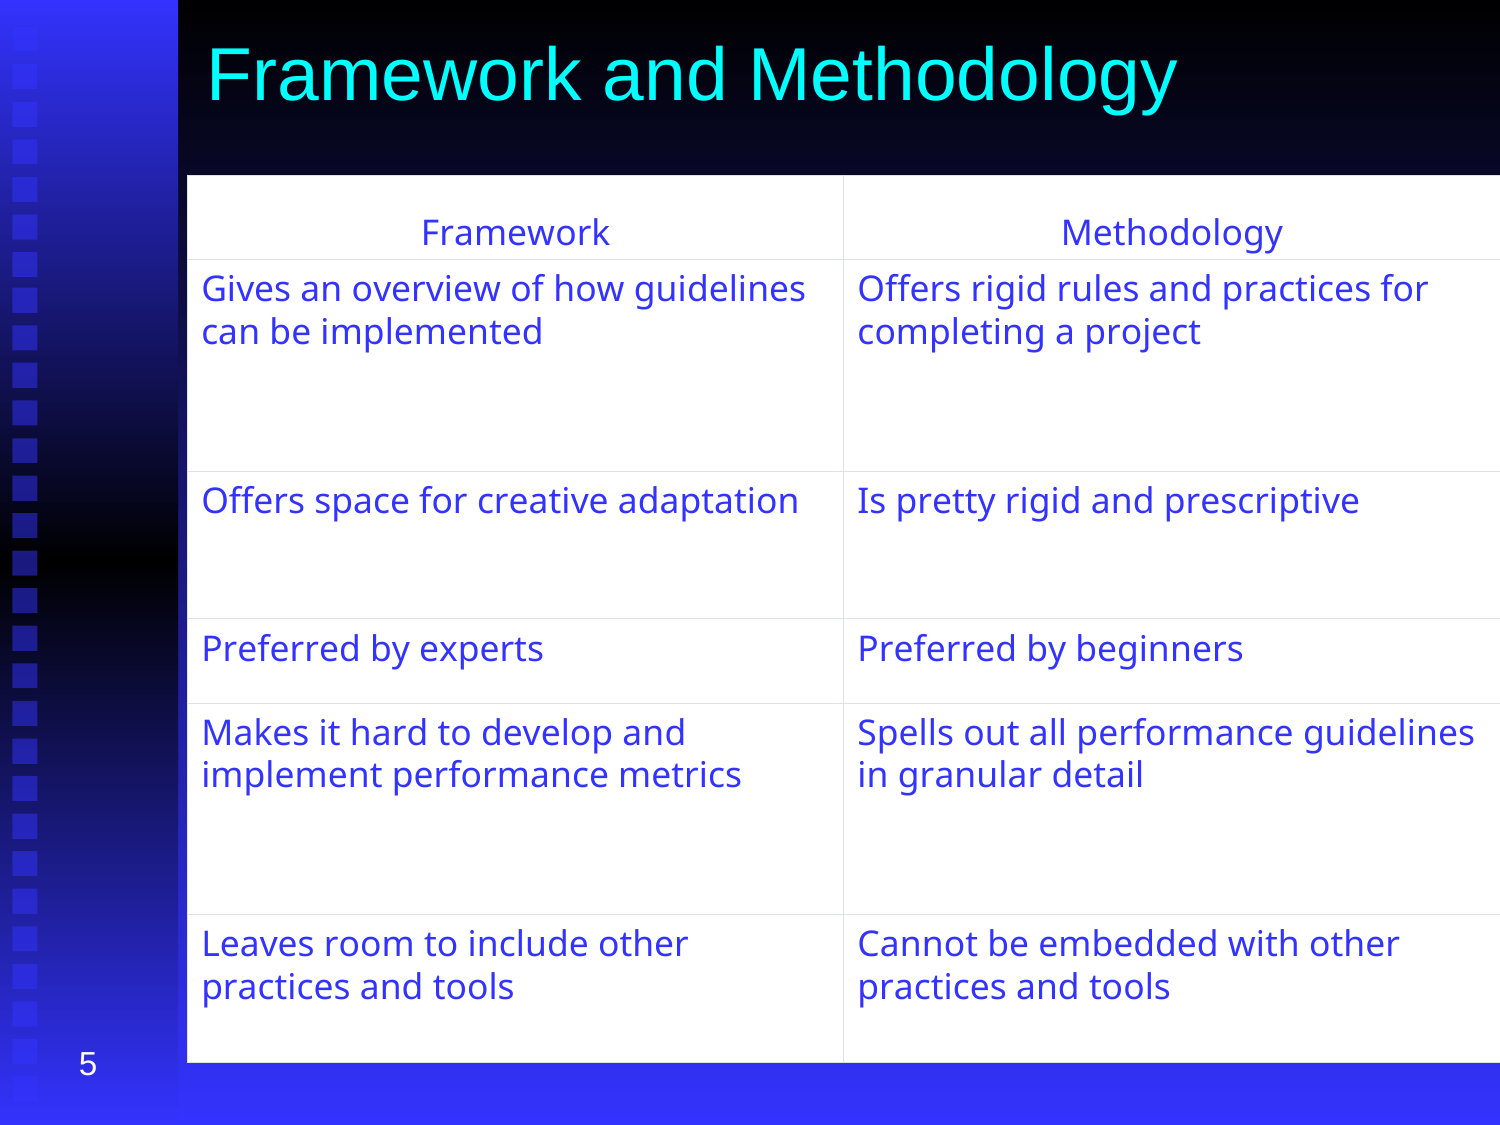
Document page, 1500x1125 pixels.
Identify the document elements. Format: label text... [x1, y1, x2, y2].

table_cell Makes it hard to develop and implement performance metrics [188, 704, 843, 914]
table_cell Is pretty rigid and prescriptive [844, 472, 1500, 618]
table_cell Offers rigid rules and practices for completing a project [844, 260, 1500, 471]
table_cell Preferred by experts [188, 619, 843, 703]
title Framework and Methodology [191, 31, 1467, 175]
table_cell Spells out all performance guidelines in granular detail [844, 704, 1500, 914]
table_cell Leaves room to include other practices and tools [188, 915, 843, 1062]
table_cell Cannot be embedded with other practices and tools [844, 915, 1500, 1062]
table_cell Gives an overview of how guidelines can be implemented [188, 260, 843, 471]
table_cell Preferred by beginners [844, 619, 1500, 703]
text_box <number> [37, 1024, 113, 1100]
table_header Framework [188, 176, 843, 259]
table_cell Offers space for creative adaptation [188, 472, 843, 618]
table_header Methodology [844, 176, 1500, 259]
